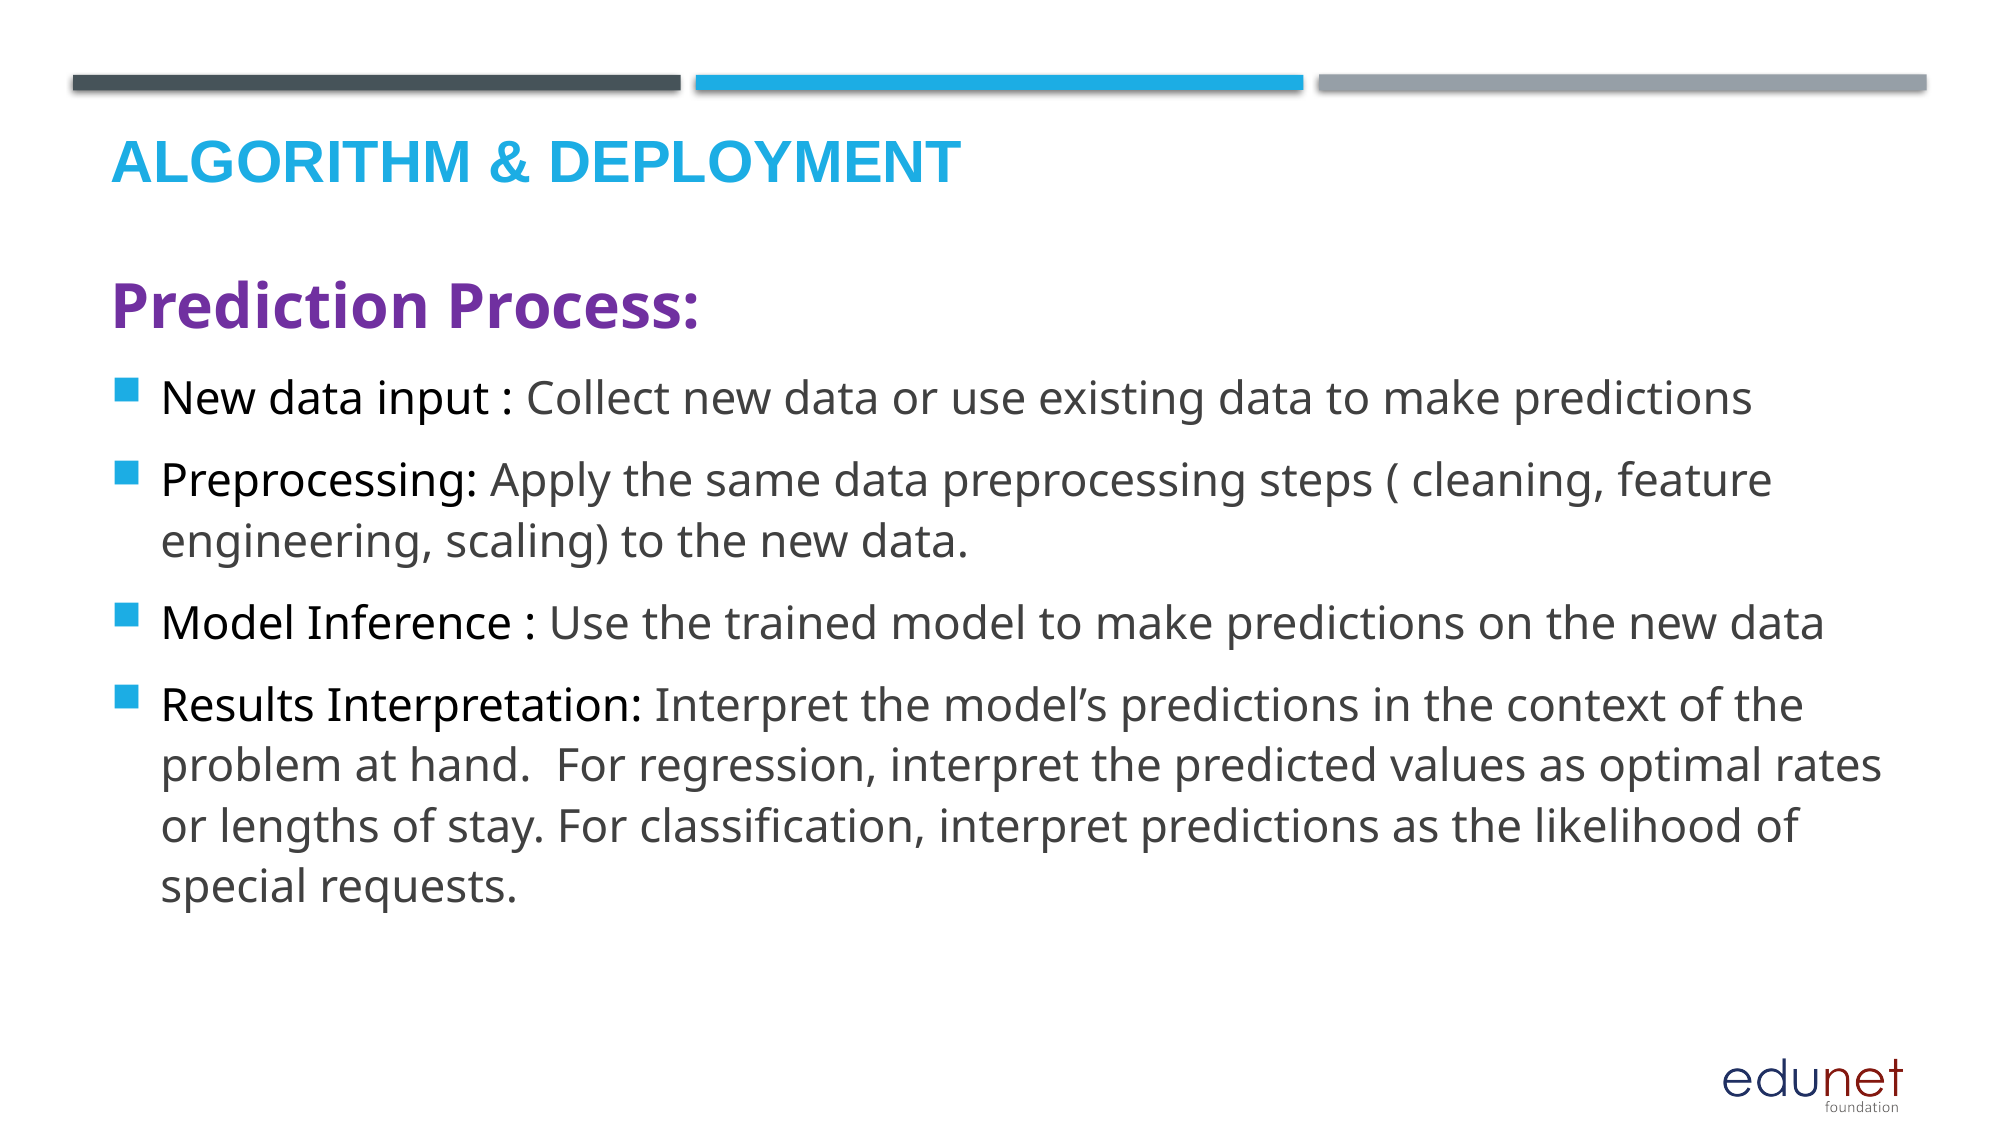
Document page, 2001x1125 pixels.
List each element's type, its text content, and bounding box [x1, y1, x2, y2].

picture [1719, 1056, 1905, 1116]
list Prediction Process: New data input : Collect new data or use existing data to make predictions Preprocessing: Apply the same data preprocessing steps ( cleaning, feature engineering, scaling) to the new data. Model Inference : Use the trained model to make predictions on the new data Results Interpretation: Interpret the model’s predictions in the context of the problem at hand. For regression, interpret the predicted values as optimal rates or lengths of stay. For classification, interpret predictions as the likelihood of special requests. [95, 202, 1905, 969]
title Algorithm & Deployment [95, 115, 1905, 202]
